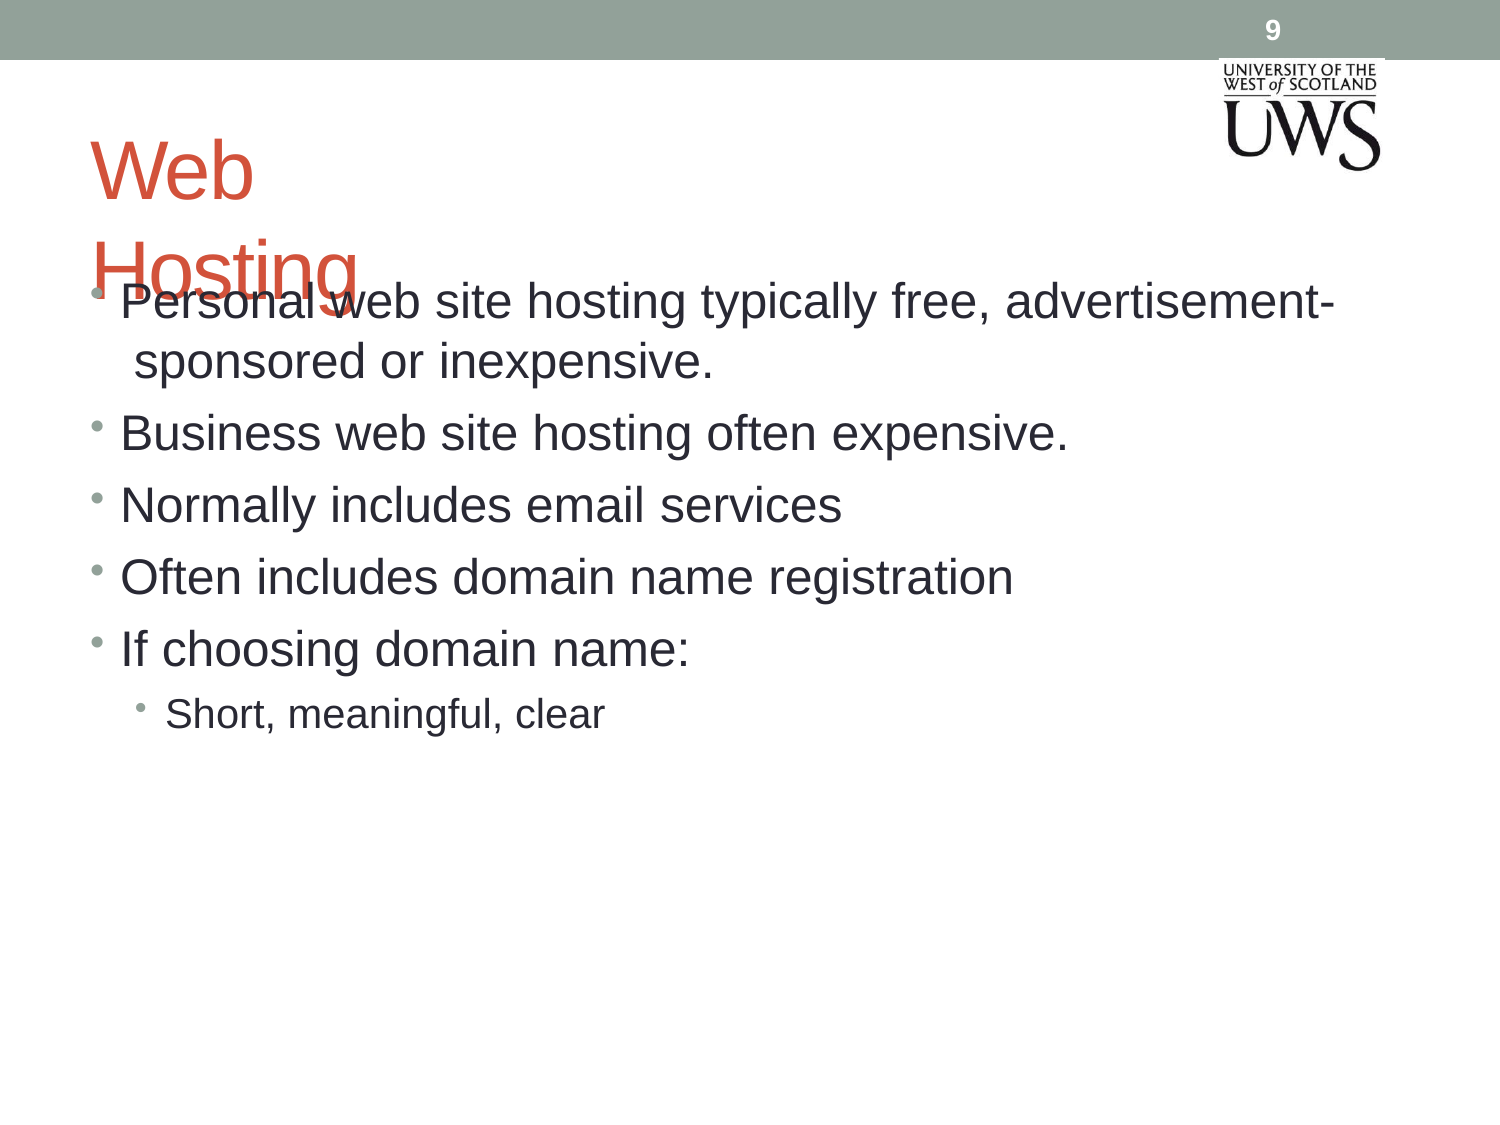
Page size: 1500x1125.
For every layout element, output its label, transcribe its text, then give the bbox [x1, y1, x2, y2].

title Web Hosting [87, 114, 548, 266]
picture [1218, 58, 1385, 176]
text_box Personal web site hosting typically free, advertisement- sponsored or inexpensive. Business web site hosting often expensive. Normally includes email services Often includes domain name registration If choosing domain name: Short, meaningful, clear [87, 266, 1343, 737]
text_box 9 [1263, 9, 1284, 47]
